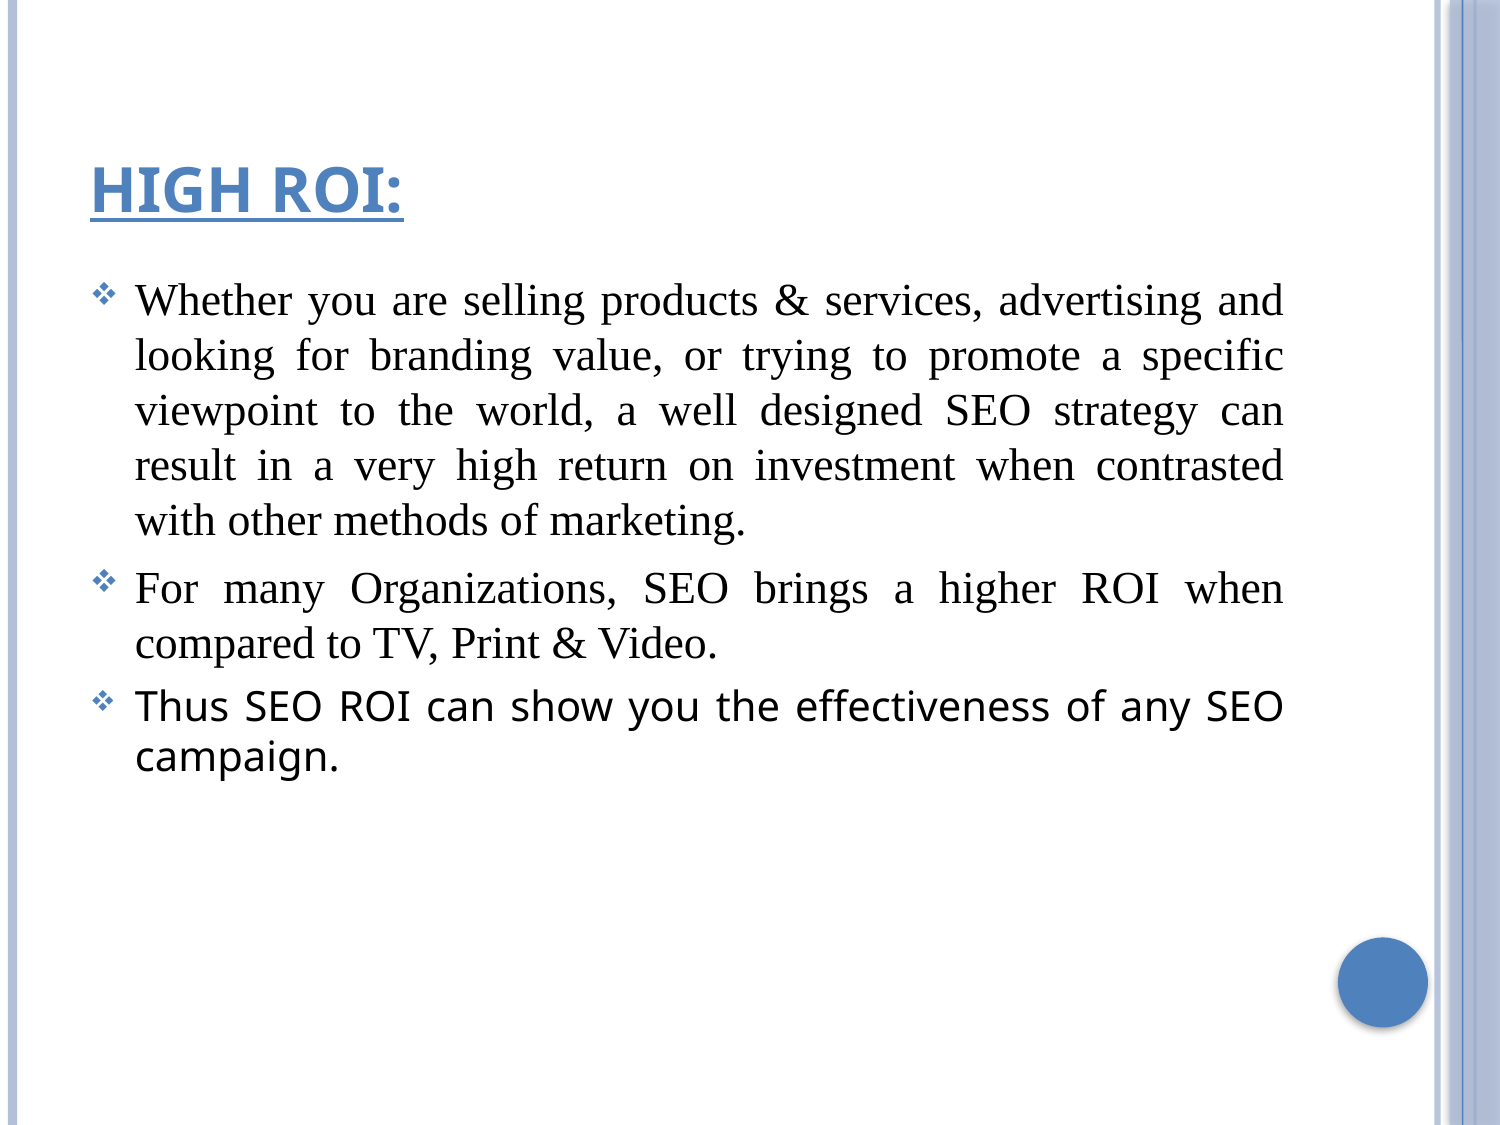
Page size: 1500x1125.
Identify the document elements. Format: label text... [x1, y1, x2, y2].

list Whether you are selling products & services, advertising and looking for branding value, or trying to promote a specific viewpoint to the world, a well designed SEO strategy can result in a very high return on investment when contrasted with other methods of marketing. For many Organizations, SEO brings a higher ROI when compared to TV, Print & Video. Thus SEO ROI can show you the effectiveness of any SEO campaign. [75, 262, 1300, 1062]
title High ROI: [75, 45, 1300, 233]
